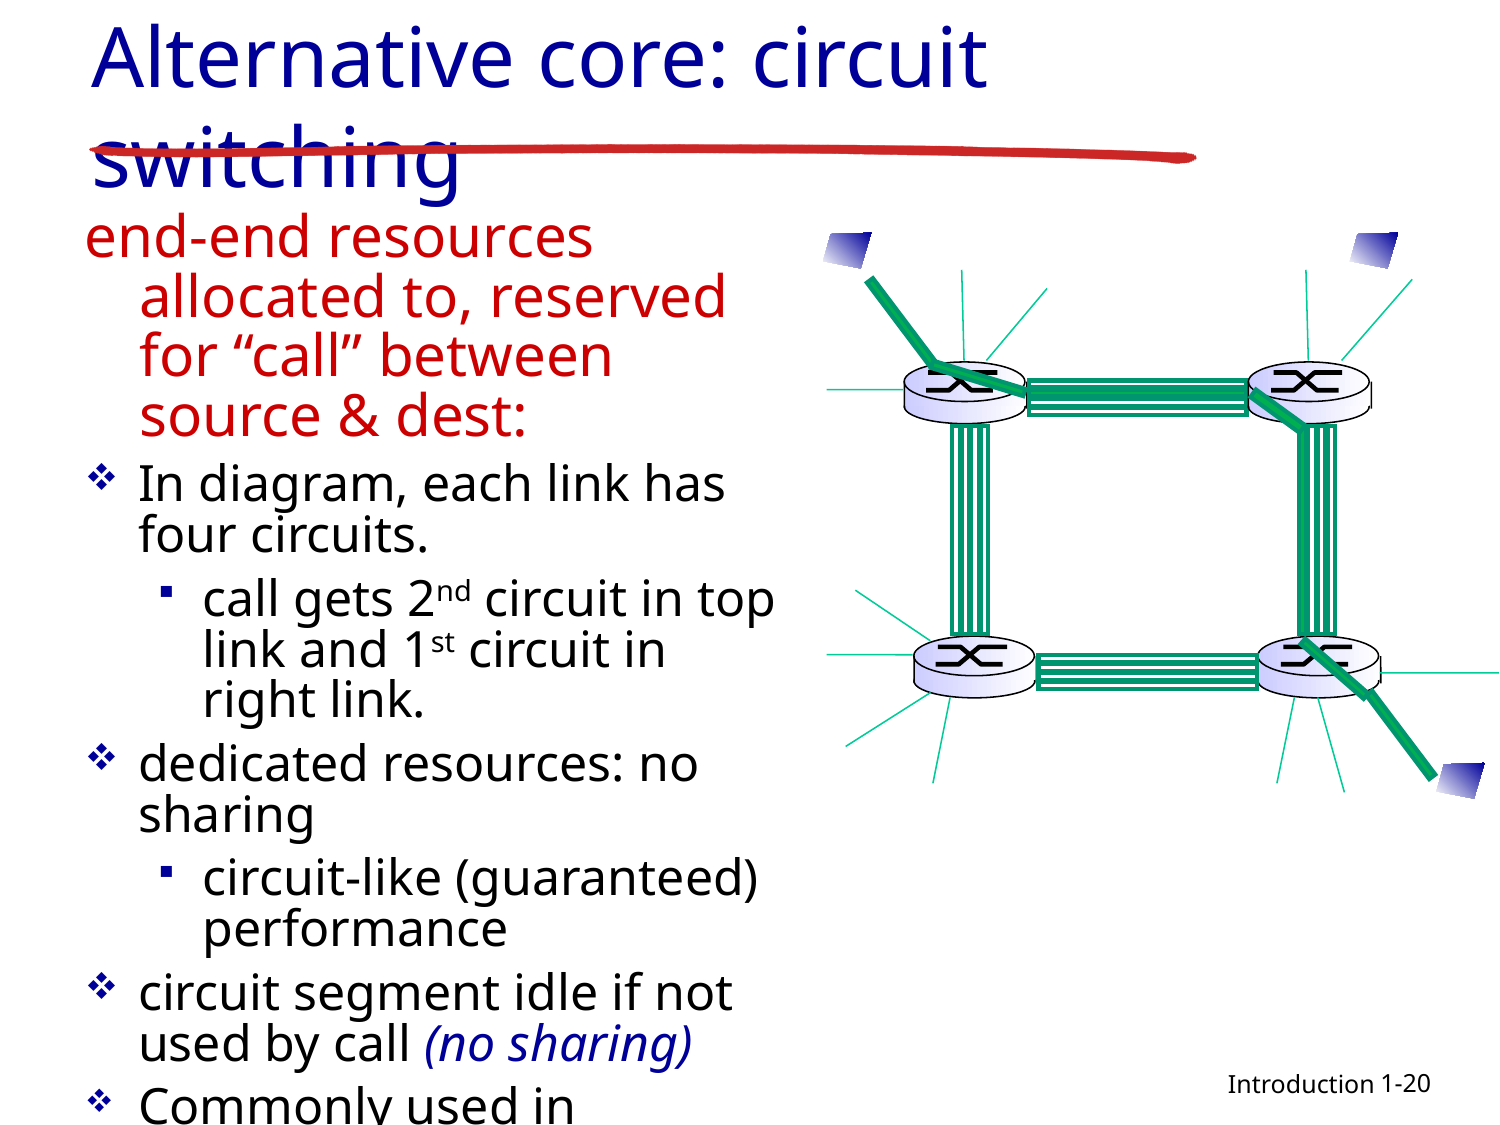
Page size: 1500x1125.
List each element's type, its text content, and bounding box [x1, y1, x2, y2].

text_box 1-20 [1365, 1060, 1477, 1106]
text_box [823, 232, 1498, 799]
picture [84, 139, 1210, 169]
text_box Alternative core: circuit switching [76, 45, 1352, 163]
text_box end-end resources allocated to, reserved for “call” between source & dest: In diagram, each link has four circuits. call gets 2nd circuit in top link and 1st circuit in right link. dedicated resources: no sharing circuit-like (guaranteed) performance circuit segment idle if not used by call (no sharing) Commonly used in traditional telephone networks [68, 202, 801, 966]
text_box Introduction [914, 1060, 1390, 1108]
